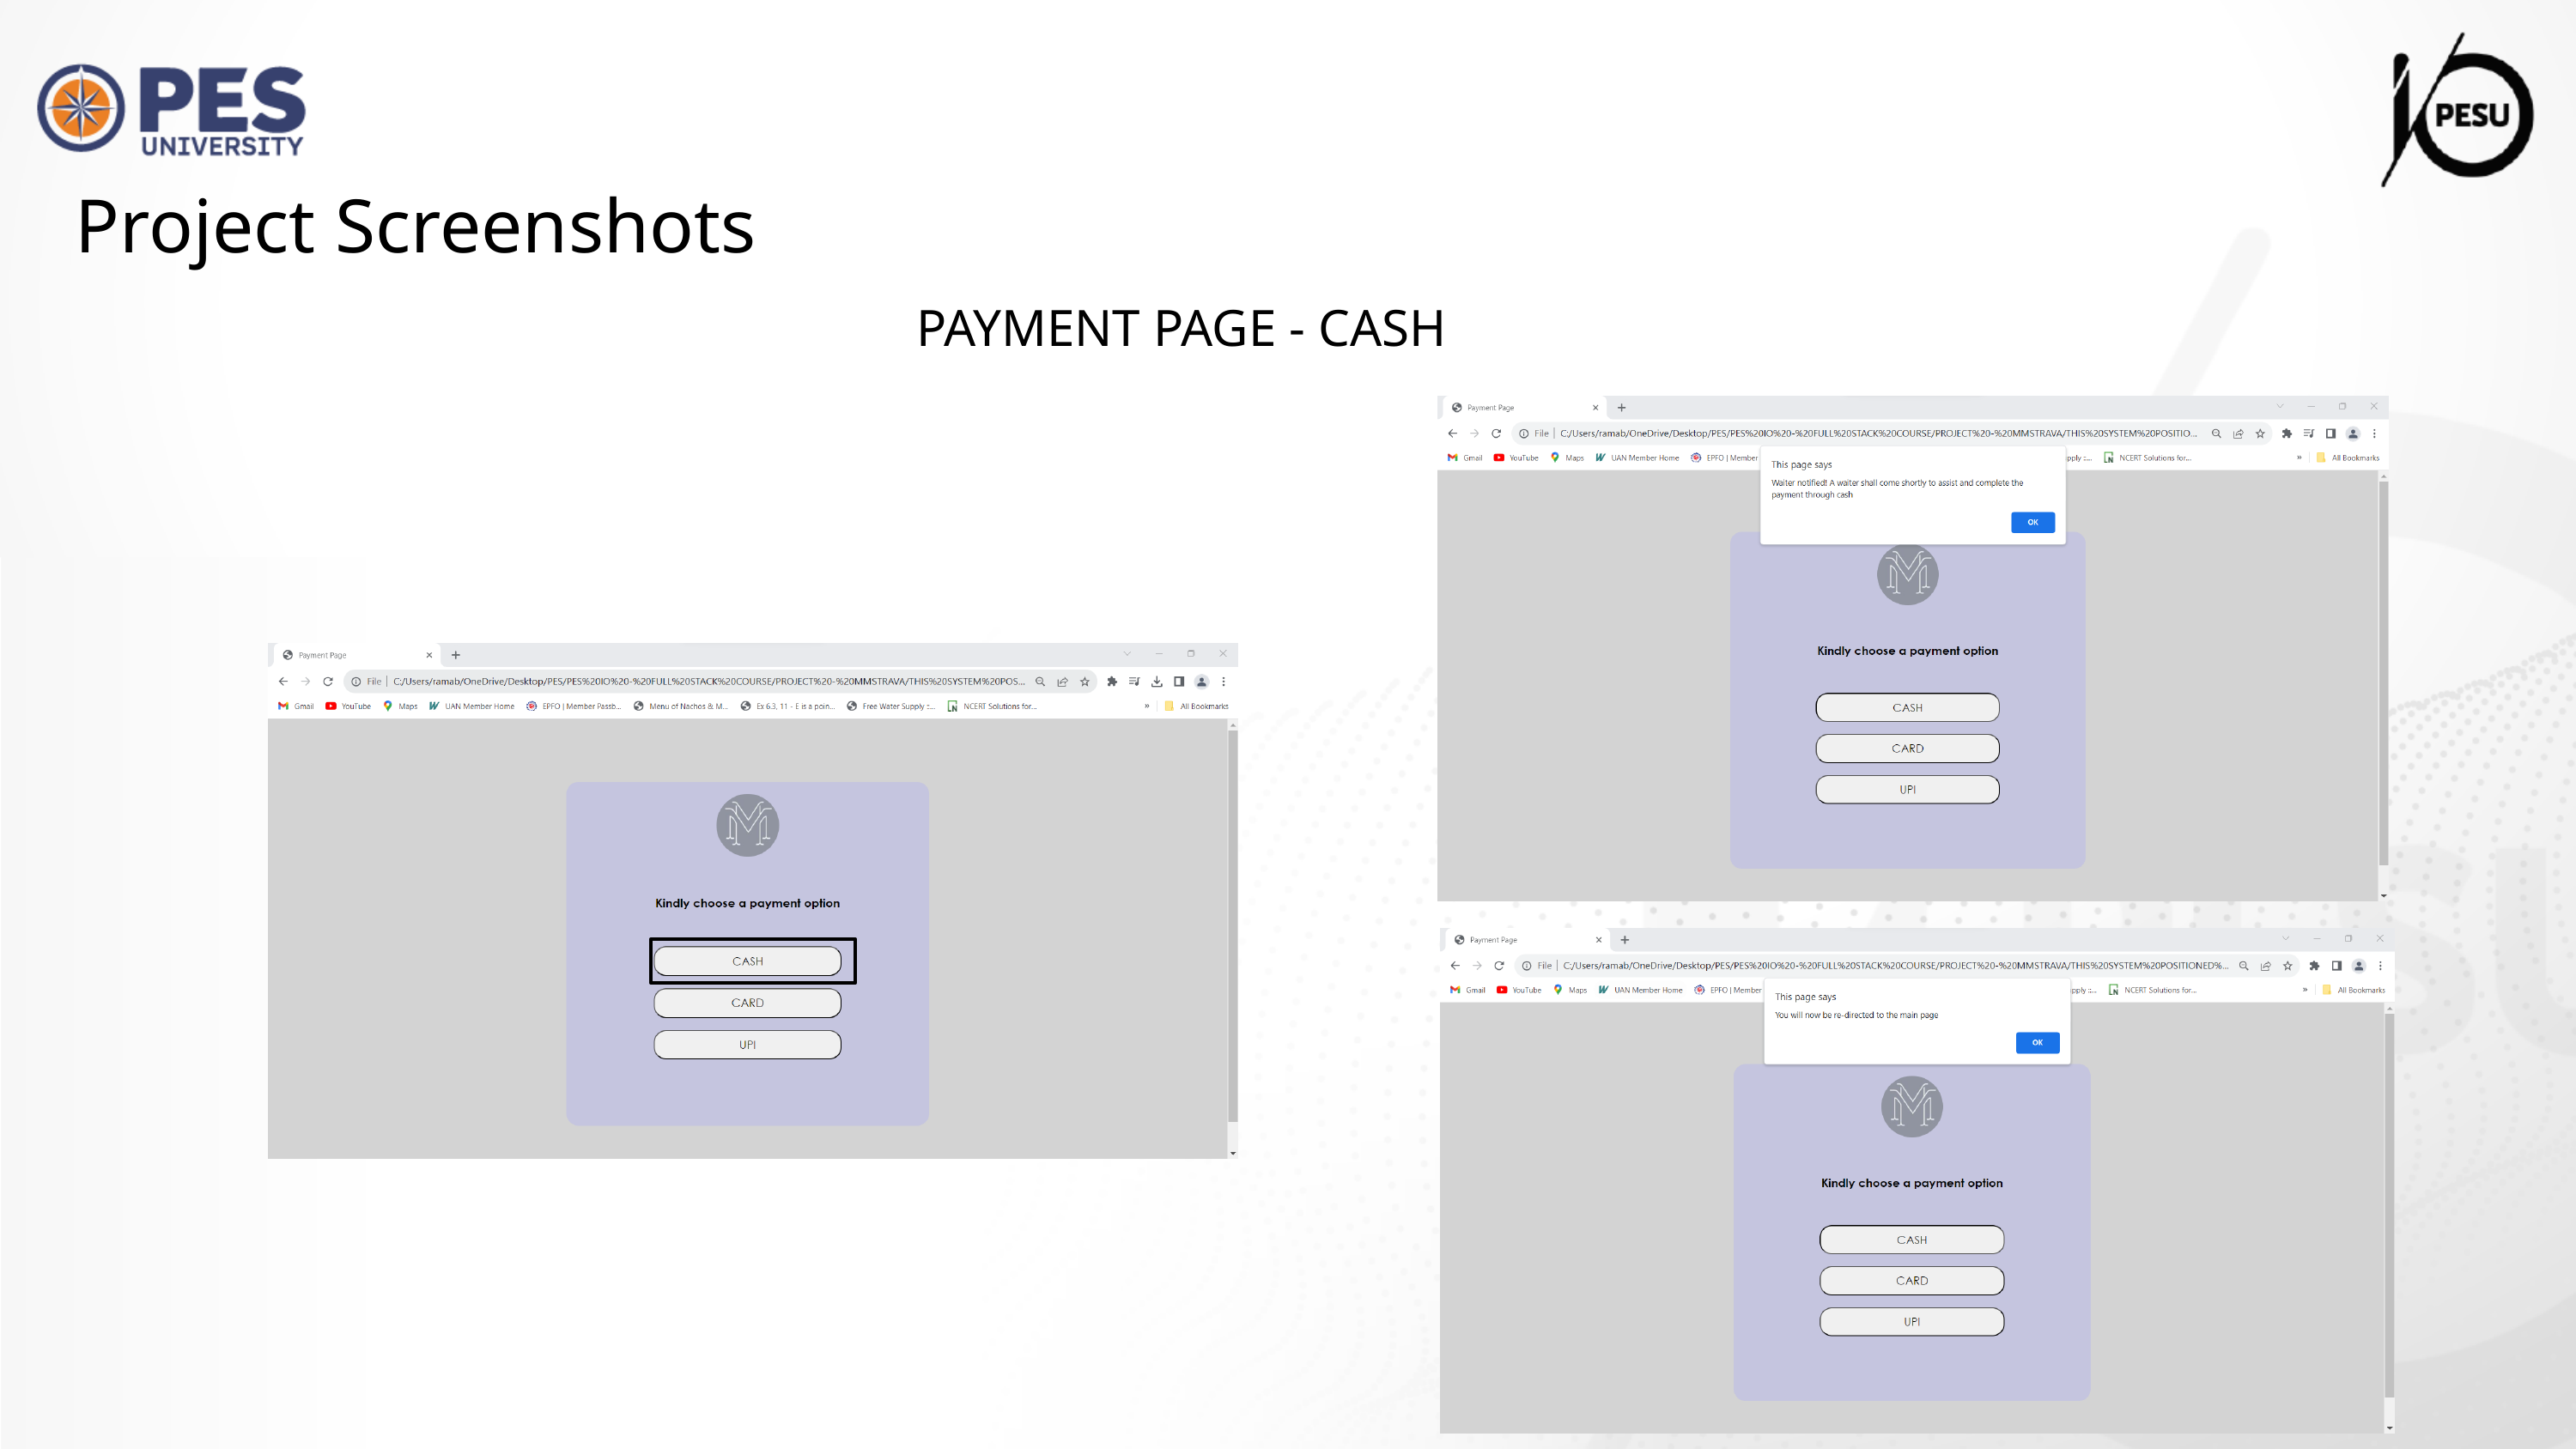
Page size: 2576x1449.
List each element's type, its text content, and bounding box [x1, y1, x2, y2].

picture [1440, 928, 2396, 1434]
text_box [0, 0, 2576, 1449]
picture [1437, 396, 2390, 902]
text_box Project Screenshots PAYMENT PAGE - CASH [75, 179, 2289, 356]
picture [268, 643, 1239, 1160]
